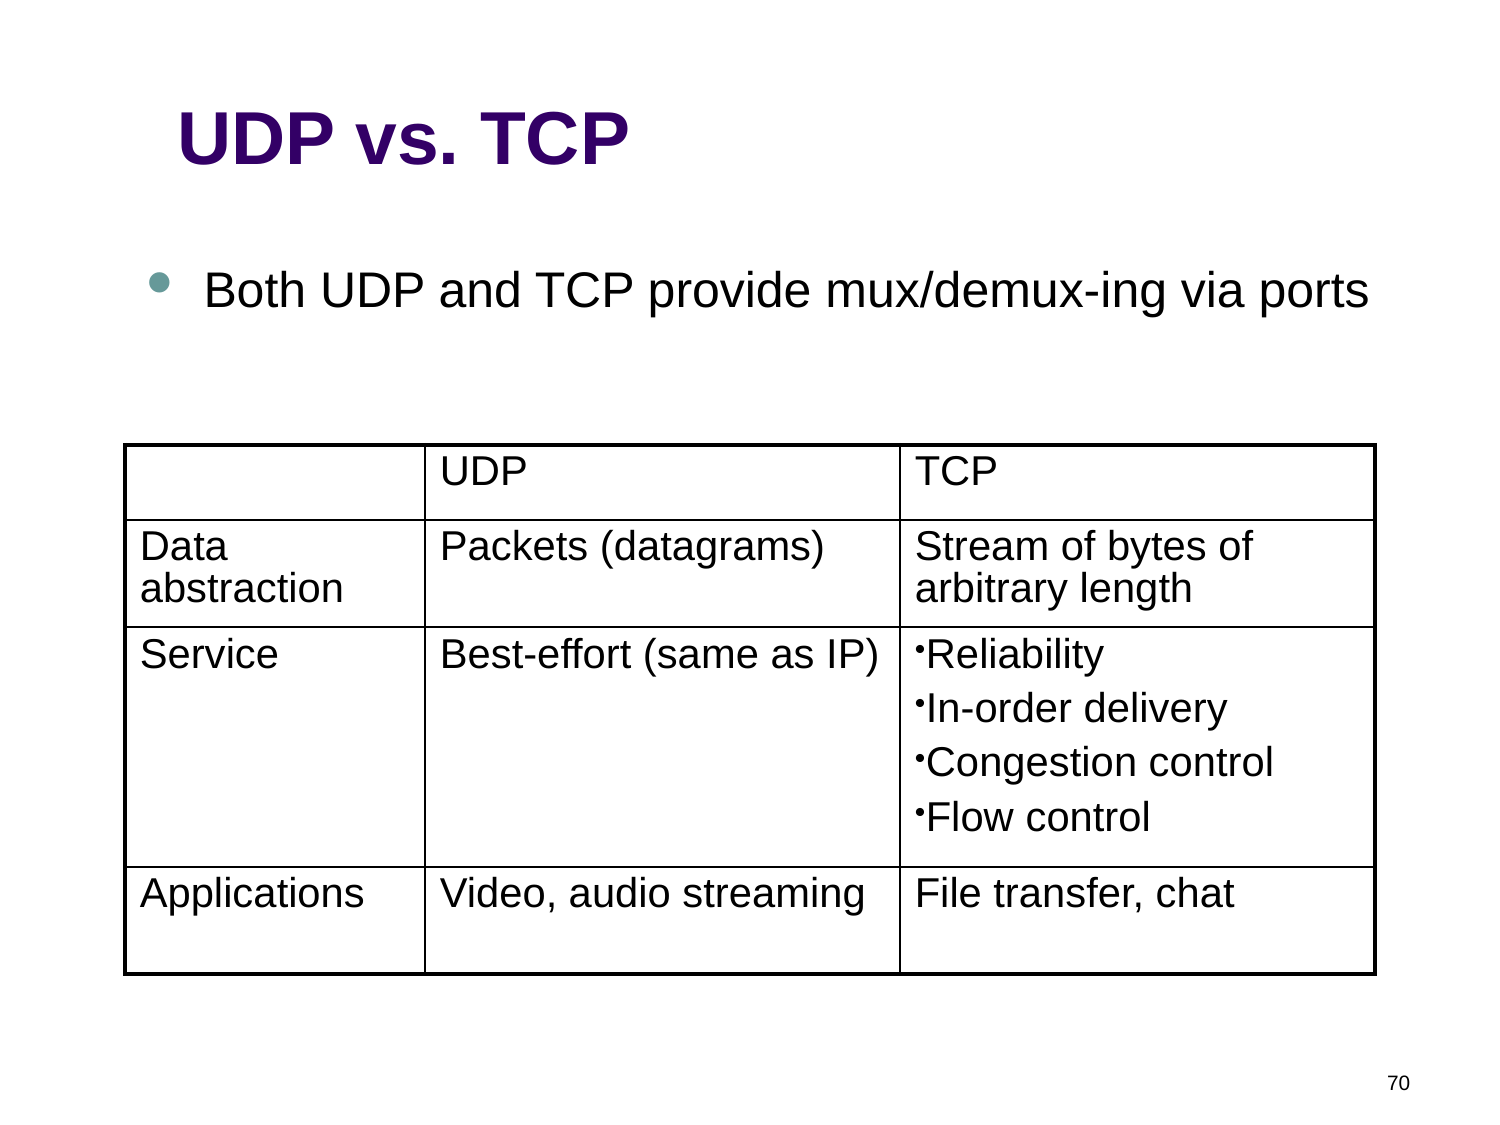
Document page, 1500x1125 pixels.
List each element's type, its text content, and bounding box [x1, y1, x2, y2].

table_cell Service [127, 628, 424, 866]
list Both UDP and TCP provide mux/demux-ing via ports [75, 249, 1400, 363]
table_cell File transfer, chat [901, 868, 1373, 972]
table_header TCP [901, 447, 1373, 519]
table_header UDP [426, 447, 899, 519]
table_cell Packets (datagrams) [426, 521, 899, 626]
table_cell Best-effort (same as IP) [426, 628, 899, 866]
table_cell Reliability In-order delivery Congestion control Flow control [901, 628, 1373, 866]
table_cell Applications [127, 868, 424, 972]
table_header [127, 447, 424, 519]
title UDP vs. TCP [162, 50, 1338, 188]
table_cell Stream of bytes of arbitrary length [901, 521, 1373, 626]
table_cell Data abstraction [127, 521, 424, 626]
table_cell Video, audio streaming [426, 868, 899, 972]
slide_number 70 [1112, 1062, 1426, 1125]
